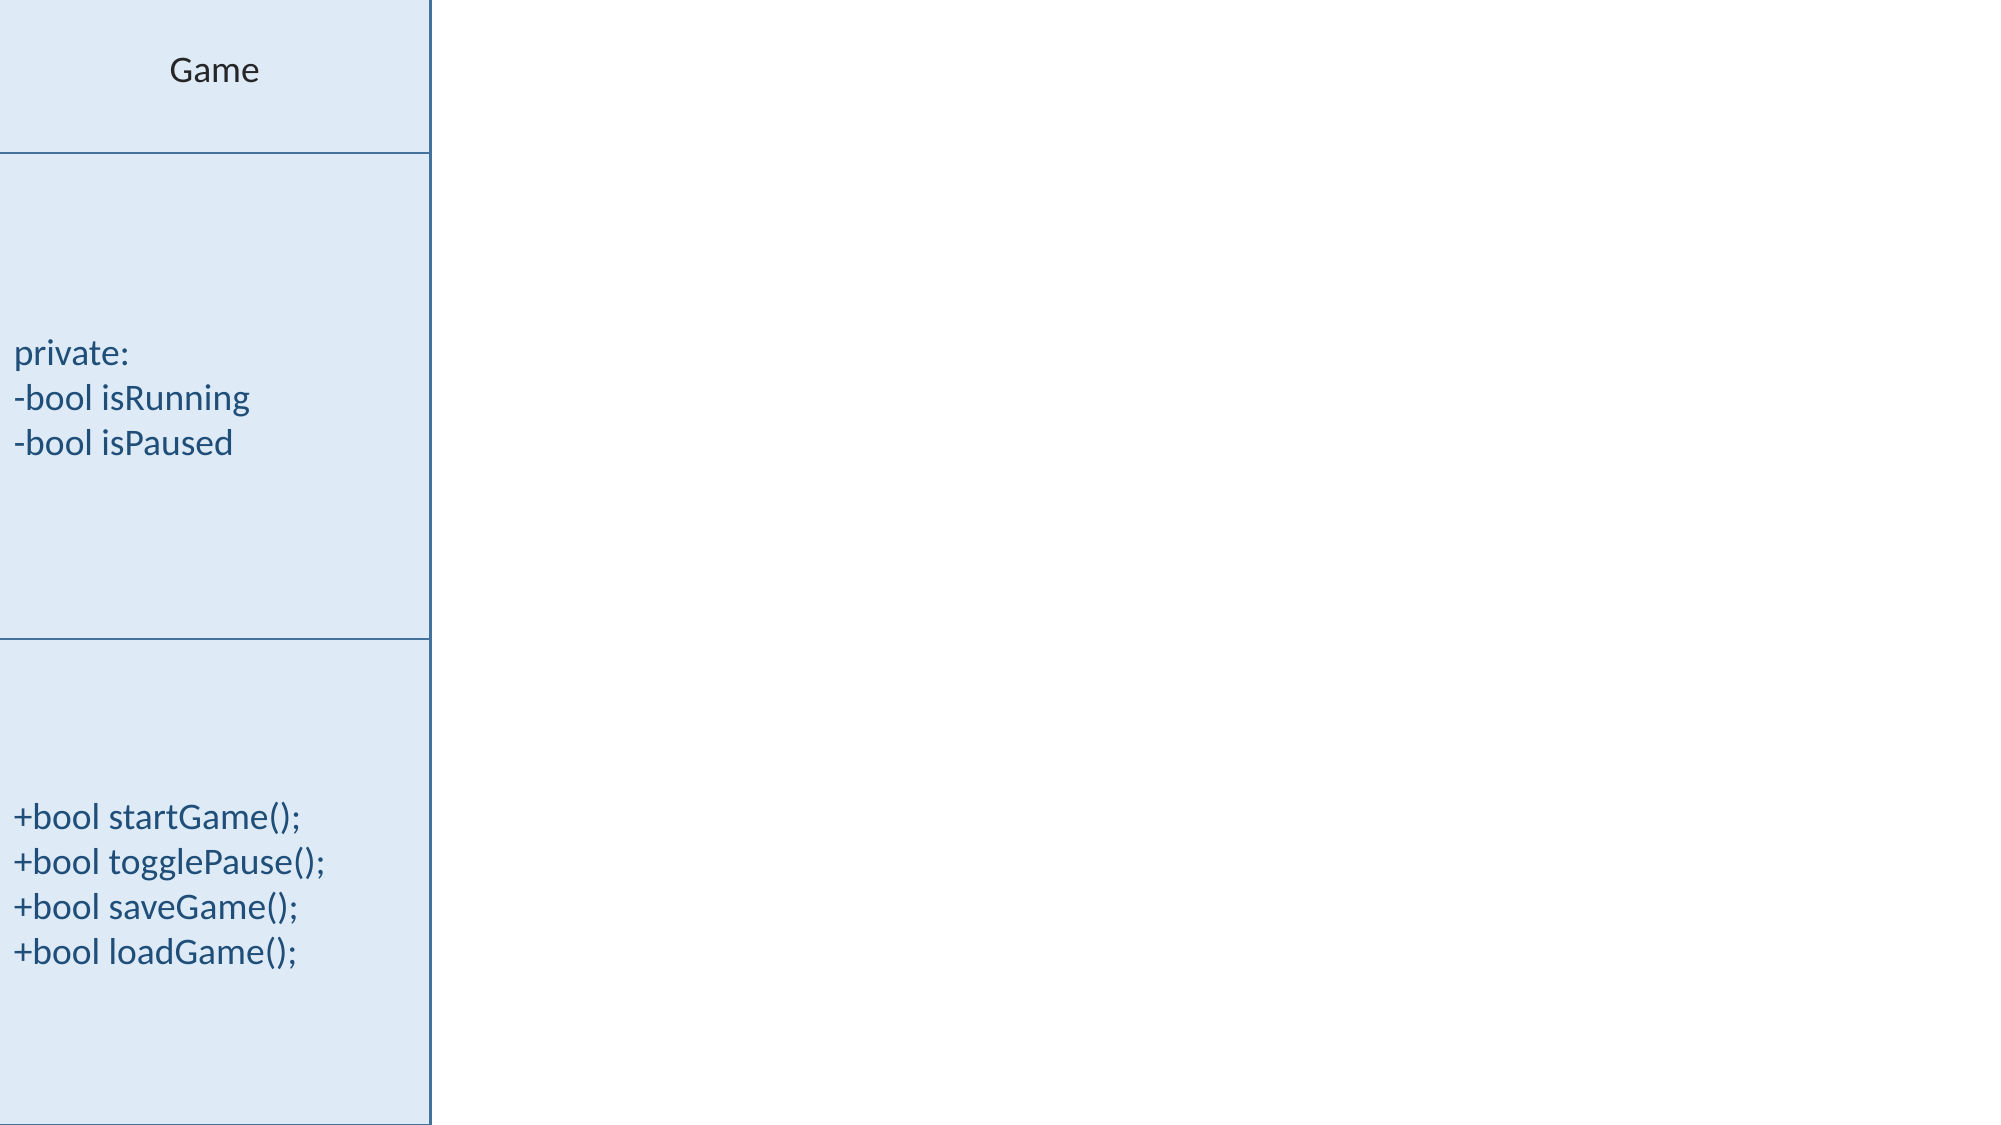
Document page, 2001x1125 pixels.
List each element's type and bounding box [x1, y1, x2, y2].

text_box [0, 0, 431, 1125]
